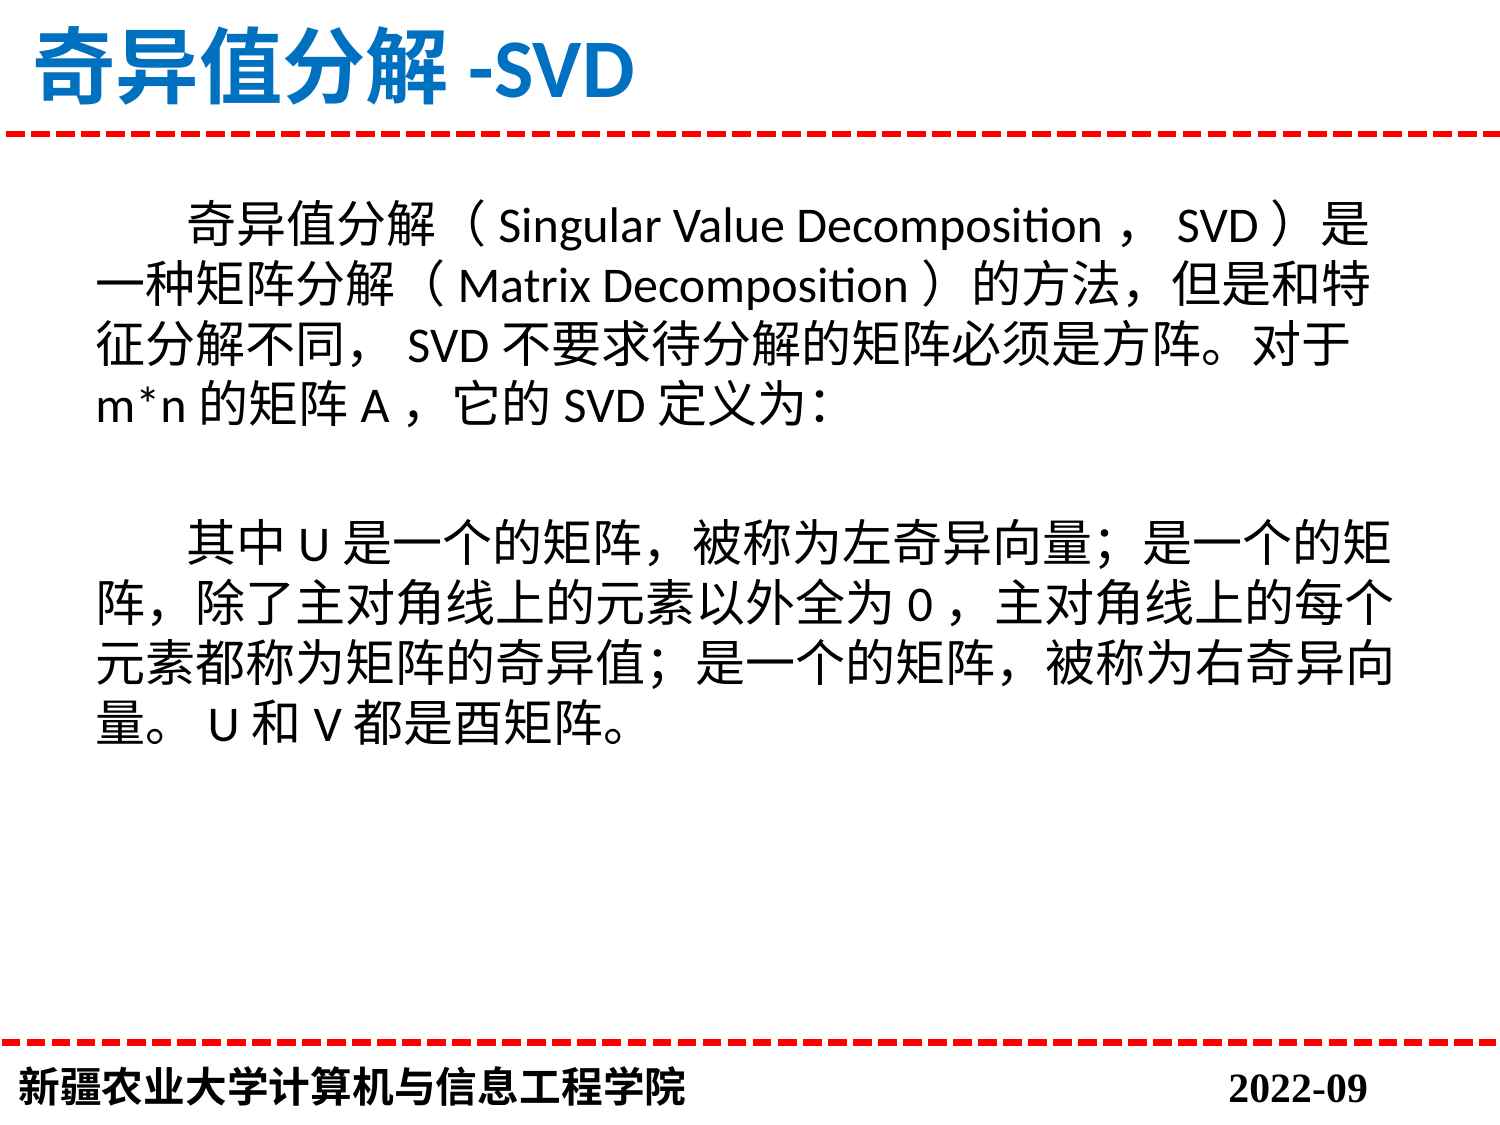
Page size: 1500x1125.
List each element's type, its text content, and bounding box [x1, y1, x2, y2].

title 奇异值分解-SVD [17, 0, 1487, 129]
